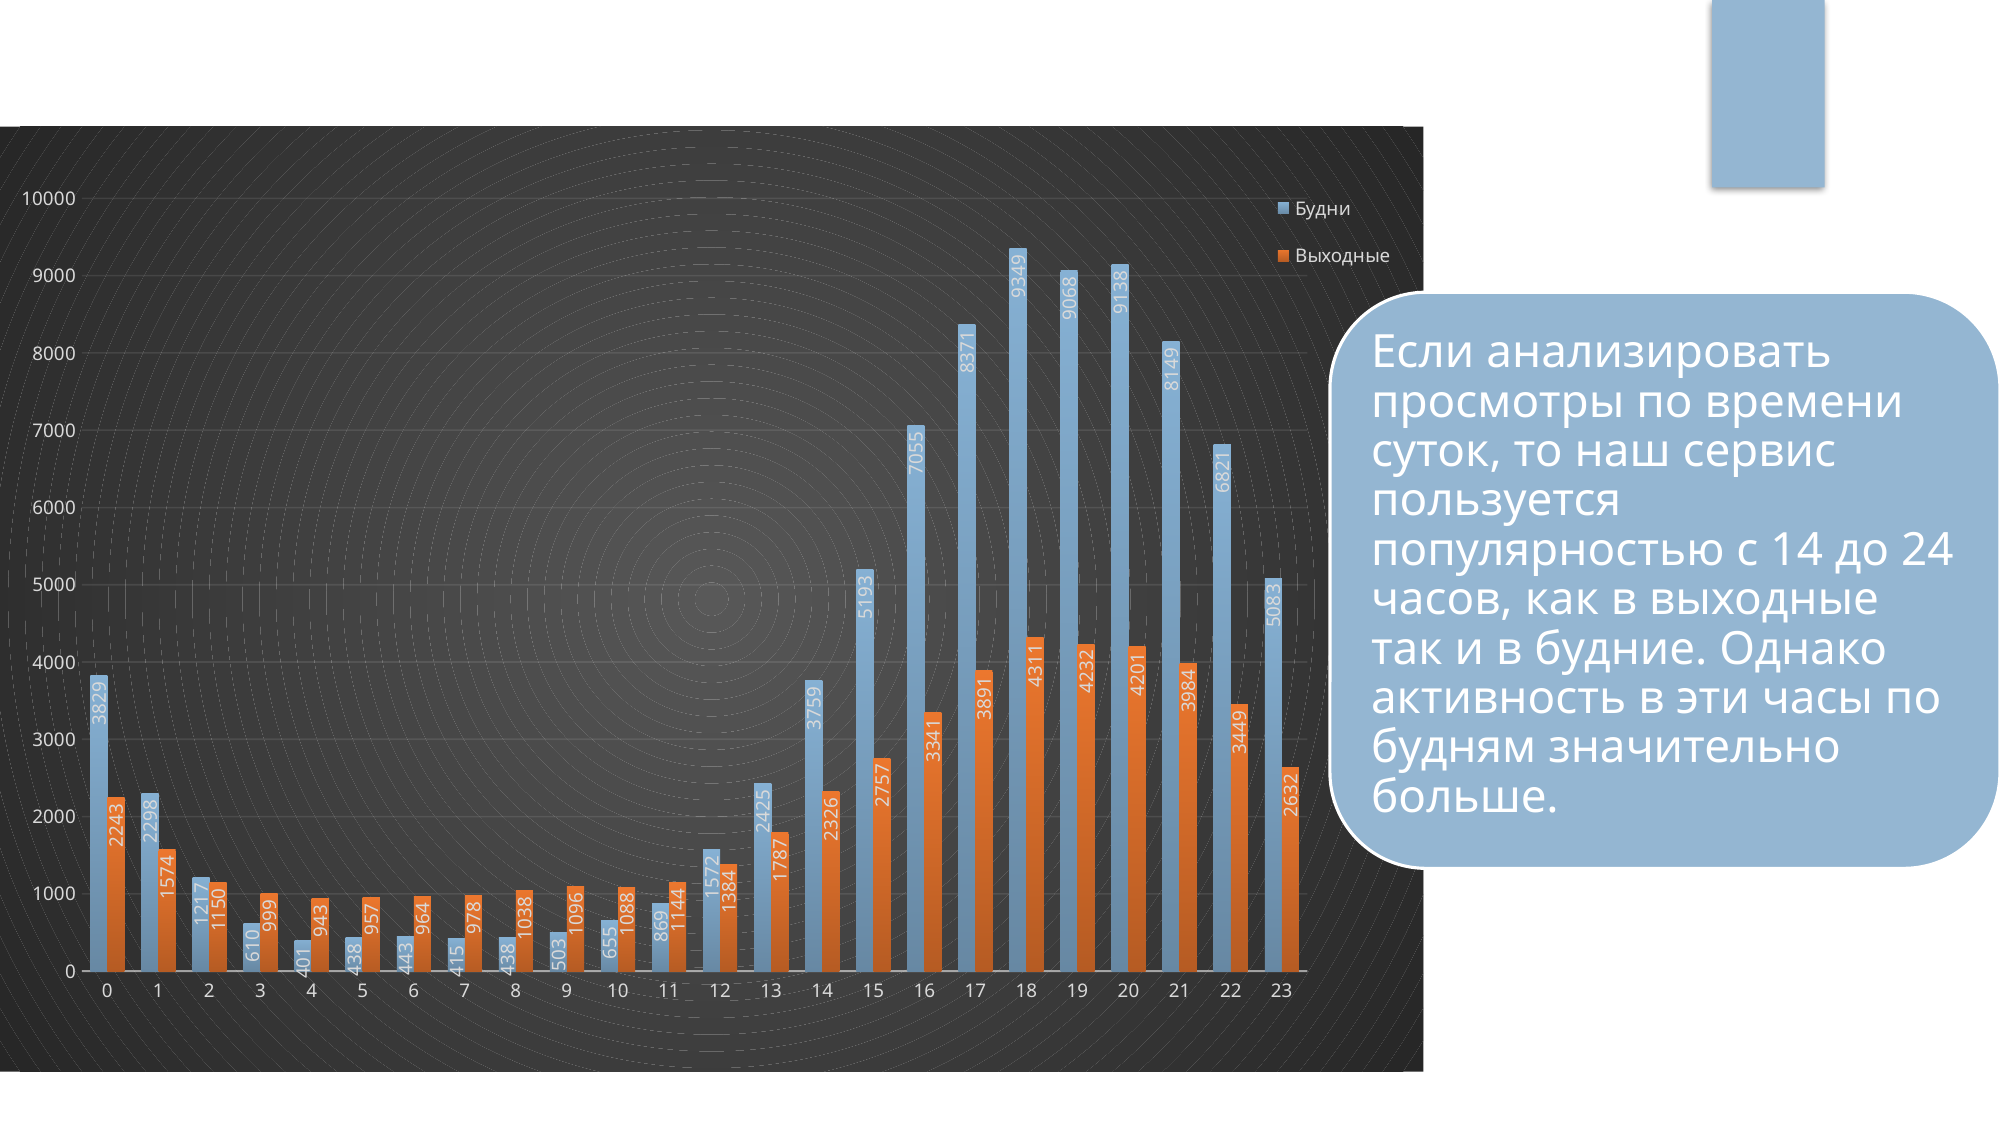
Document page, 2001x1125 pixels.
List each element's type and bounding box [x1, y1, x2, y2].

chart [0, 126, 1424, 1072]
text_box [1329, 291, 2000, 869]
